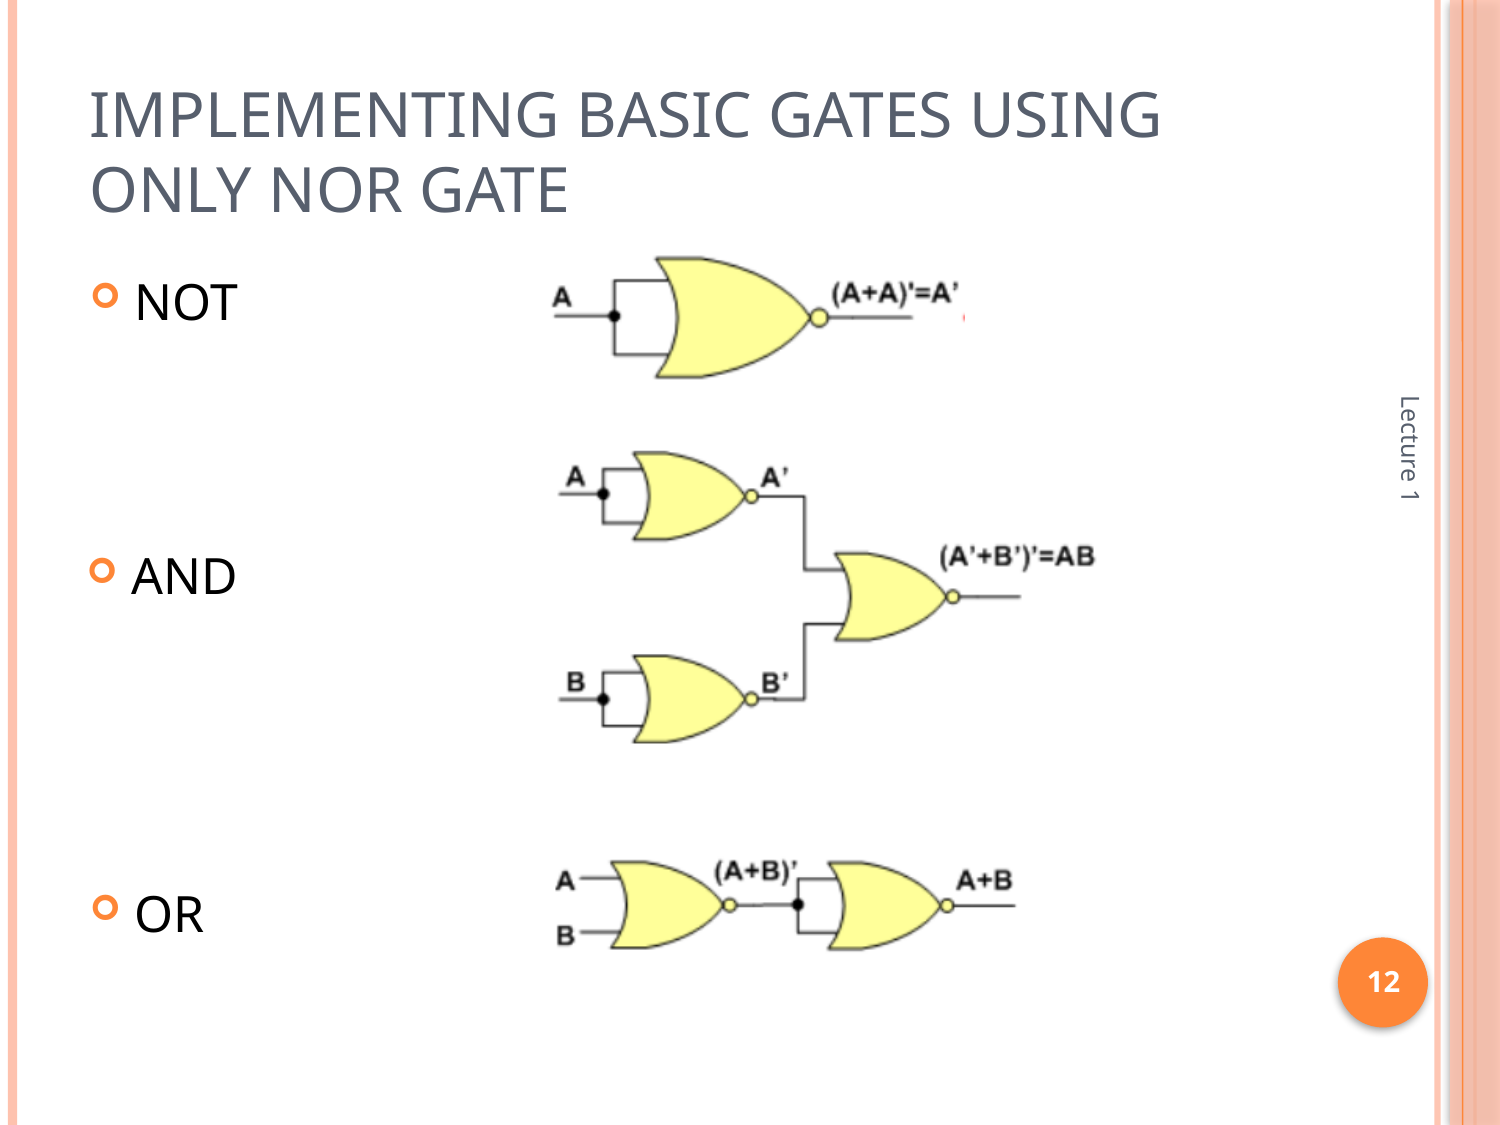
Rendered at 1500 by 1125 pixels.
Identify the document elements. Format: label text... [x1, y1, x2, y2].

picture [536, 832, 1026, 976]
picture [545, 236, 965, 390]
title Implementing Basic Gates Using only NOR Gate [75, 45, 1300, 233]
slide_number 12 [1333, 940, 1434, 1027]
text_box AND [71, 537, 297, 625]
list NOT [75, 262, 300, 350]
picture [541, 447, 1126, 751]
text_box OR [74, 874, 300, 963]
footer Lecture 1 [1379, 380, 1440, 906]
